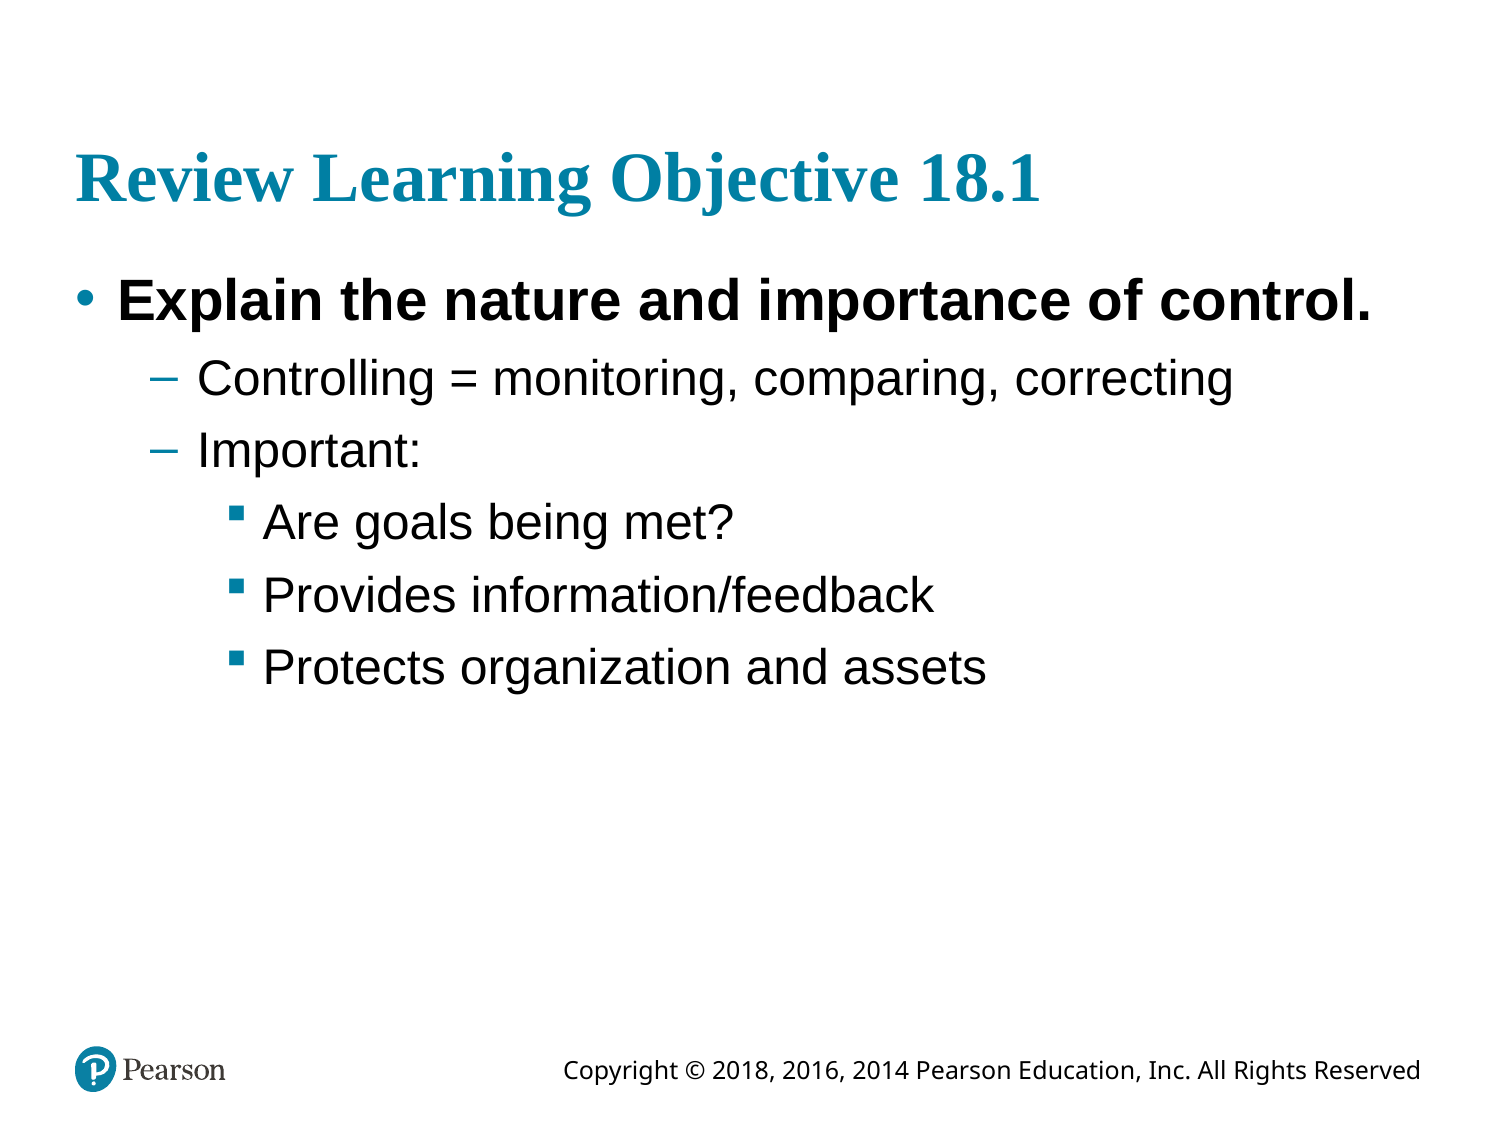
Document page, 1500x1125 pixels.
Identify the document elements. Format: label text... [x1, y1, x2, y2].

list Explain the nature and importance of control. Controlling = monitoring, comparing, correcting Important: Are goals being met? Provides information/feedback Protects organization and assets [75, 262, 1425, 1005]
title Review Learning Objective 18.1 [75, 35, 1425, 216]
